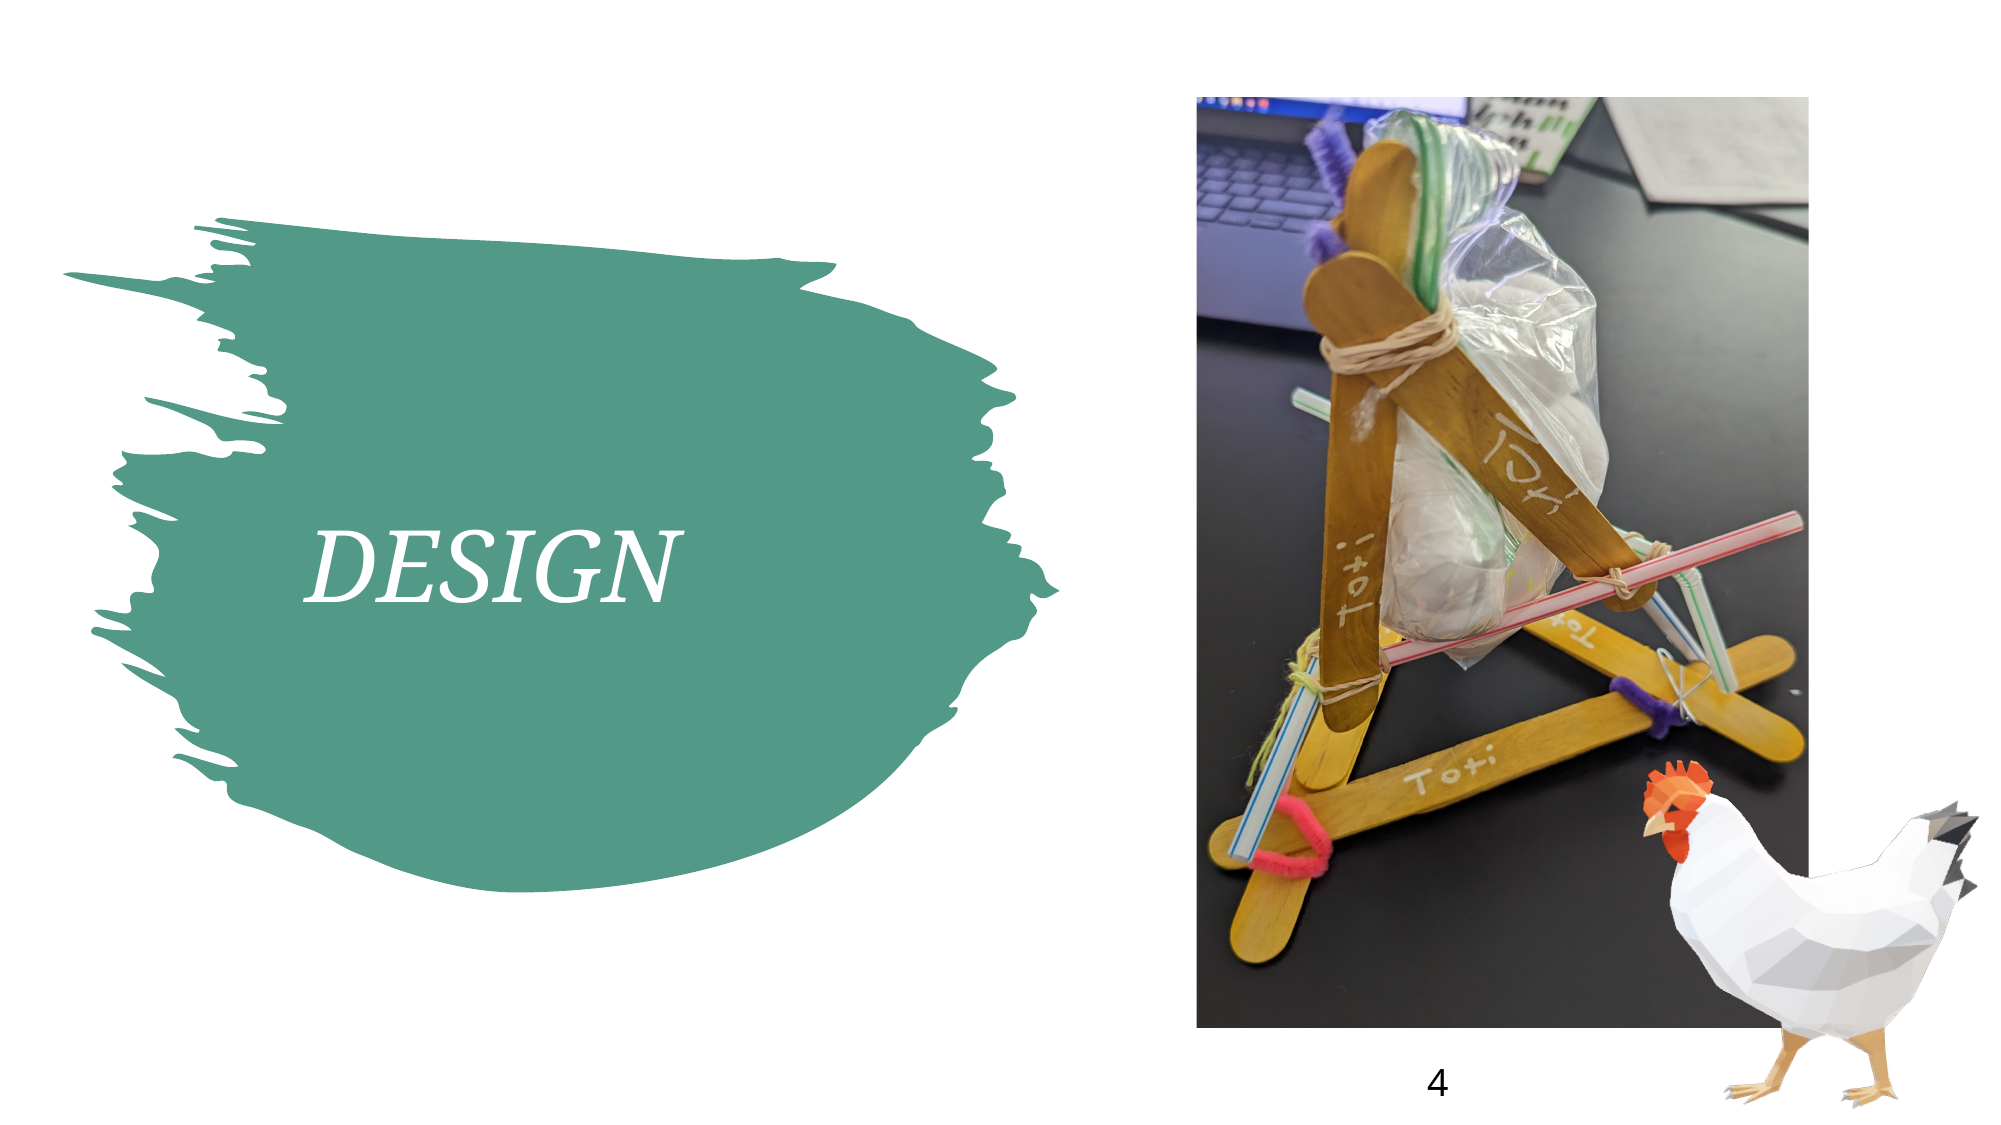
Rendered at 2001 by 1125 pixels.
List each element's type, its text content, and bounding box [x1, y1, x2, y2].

text_box DESIGN [290, 367, 903, 758]
text_box 4 [1412, 1051, 1637, 1112]
text_box [58, 216, 1062, 894]
picture [1196, 97, 2000, 1125]
